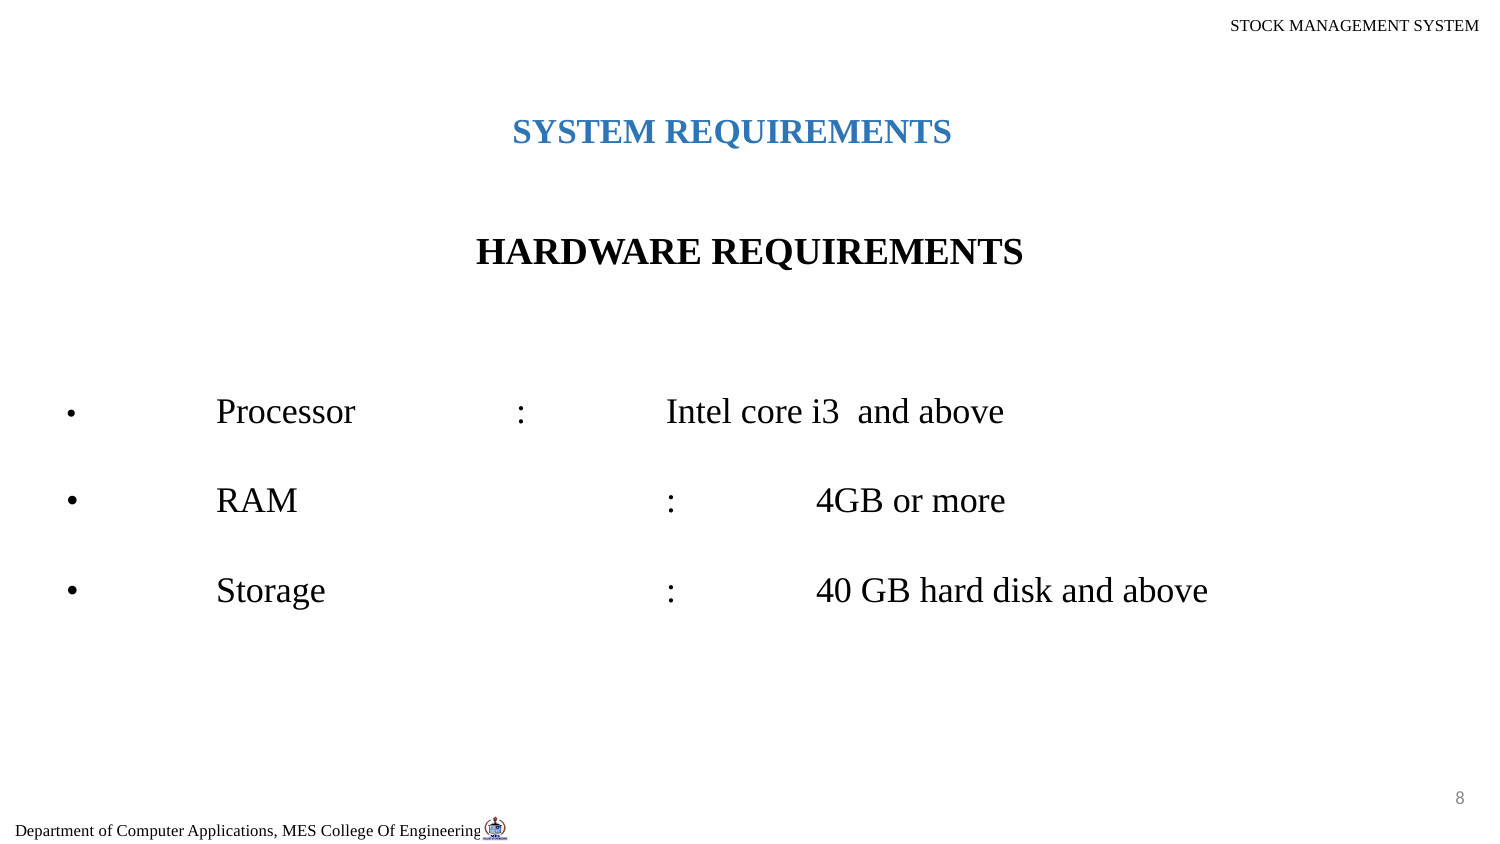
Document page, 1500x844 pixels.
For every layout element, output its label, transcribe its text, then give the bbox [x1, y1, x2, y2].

picture [480, 815, 510, 841]
text_box Department of Computer Applications, MES College Of Engineering [0, 804, 1082, 844]
title SYSTEM REQUIREMENTS [51, 72, 1449, 167]
list HARDWARE REQUIREMENTS • Processor : Intel core i3 and above • RAM : 4GB or more • Storage : 40 GB hard disk and above [51, 189, 1449, 745]
text_box STOCK MANAGEMENT SYSTEM [1006, 0, 1500, 95]
slide_number 8 [1389, 764, 1480, 830]
